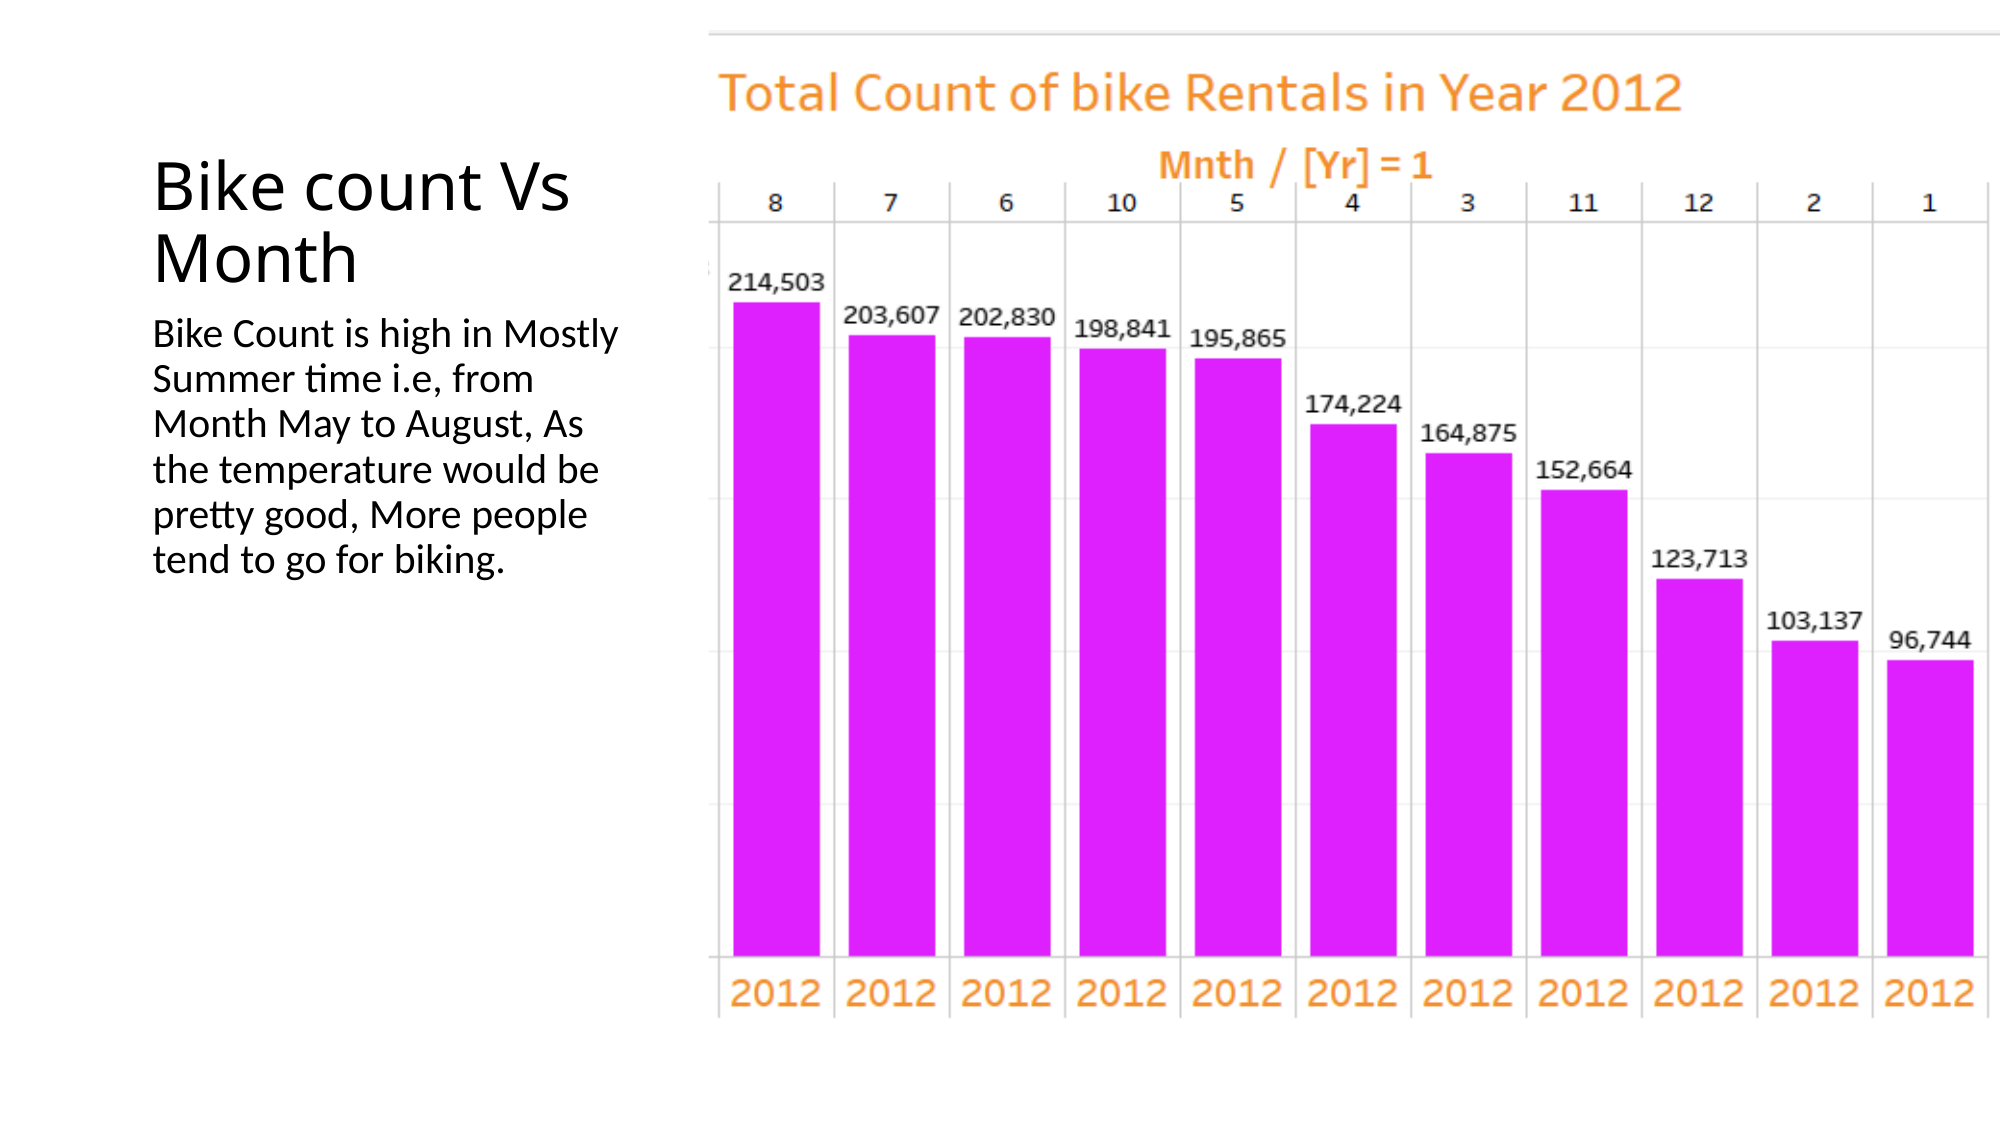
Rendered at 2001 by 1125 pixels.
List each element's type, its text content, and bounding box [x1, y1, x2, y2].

title Bike count Vs Month [137, 75, 683, 305]
picture [708, 30, 2000, 1030]
list Bike Count is high in Mostly Summer time i.e, from Month May to August, As the temperature would be pretty good, More people tend to go for biking. [137, 304, 642, 1011]
